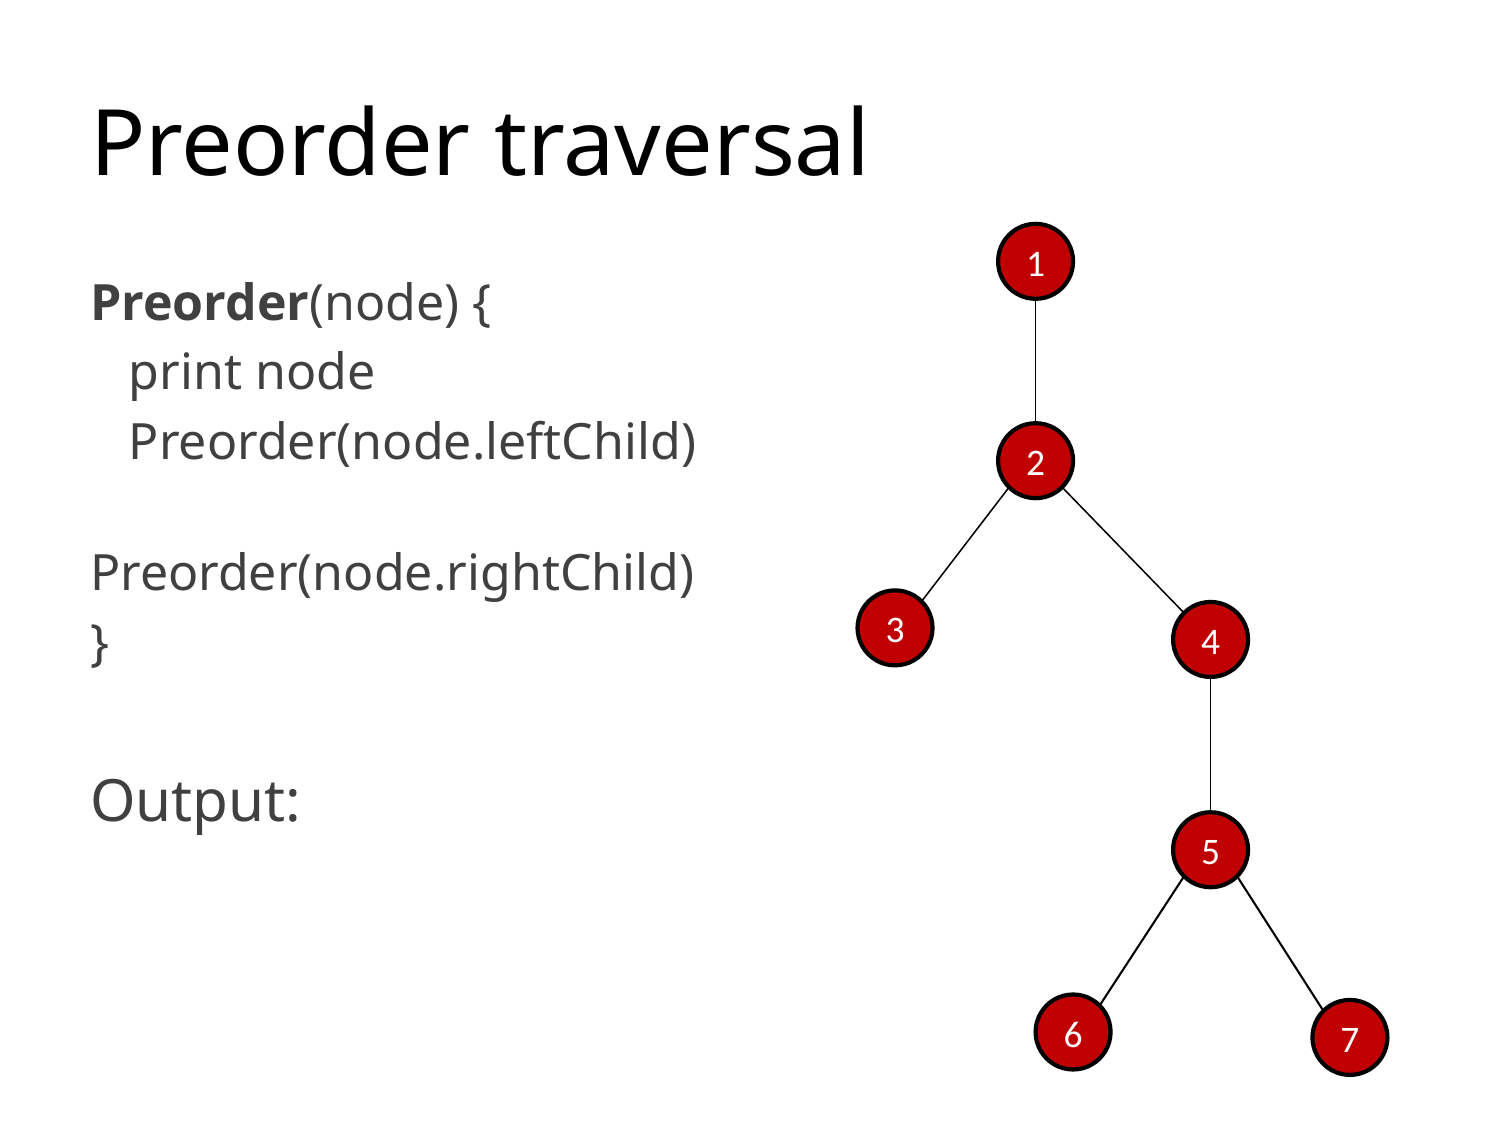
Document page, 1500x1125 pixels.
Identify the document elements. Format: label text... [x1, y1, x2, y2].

text_box 3 [855, 588, 935, 668]
text_box 6 [1033, 992, 1113, 1072]
list Preorder(node) { print node Preorder(node.leftChild) Preorder(node.rightChild) } Output: [75, 262, 738, 1005]
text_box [1061, 486, 1185, 614]
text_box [1236, 875, 1324, 1012]
text_box 2 [995, 421, 1076, 501]
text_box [921, 486, 1010, 602]
text_box 5 [1170, 810, 1251, 890]
text_box 7 [1310, 997, 1390, 1078]
title Preorder traversal [75, 45, 1425, 233]
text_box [1099, 876, 1185, 1006]
text_box 1 [995, 221, 1076, 301]
text_box 4 [1170, 599, 1251, 680]
